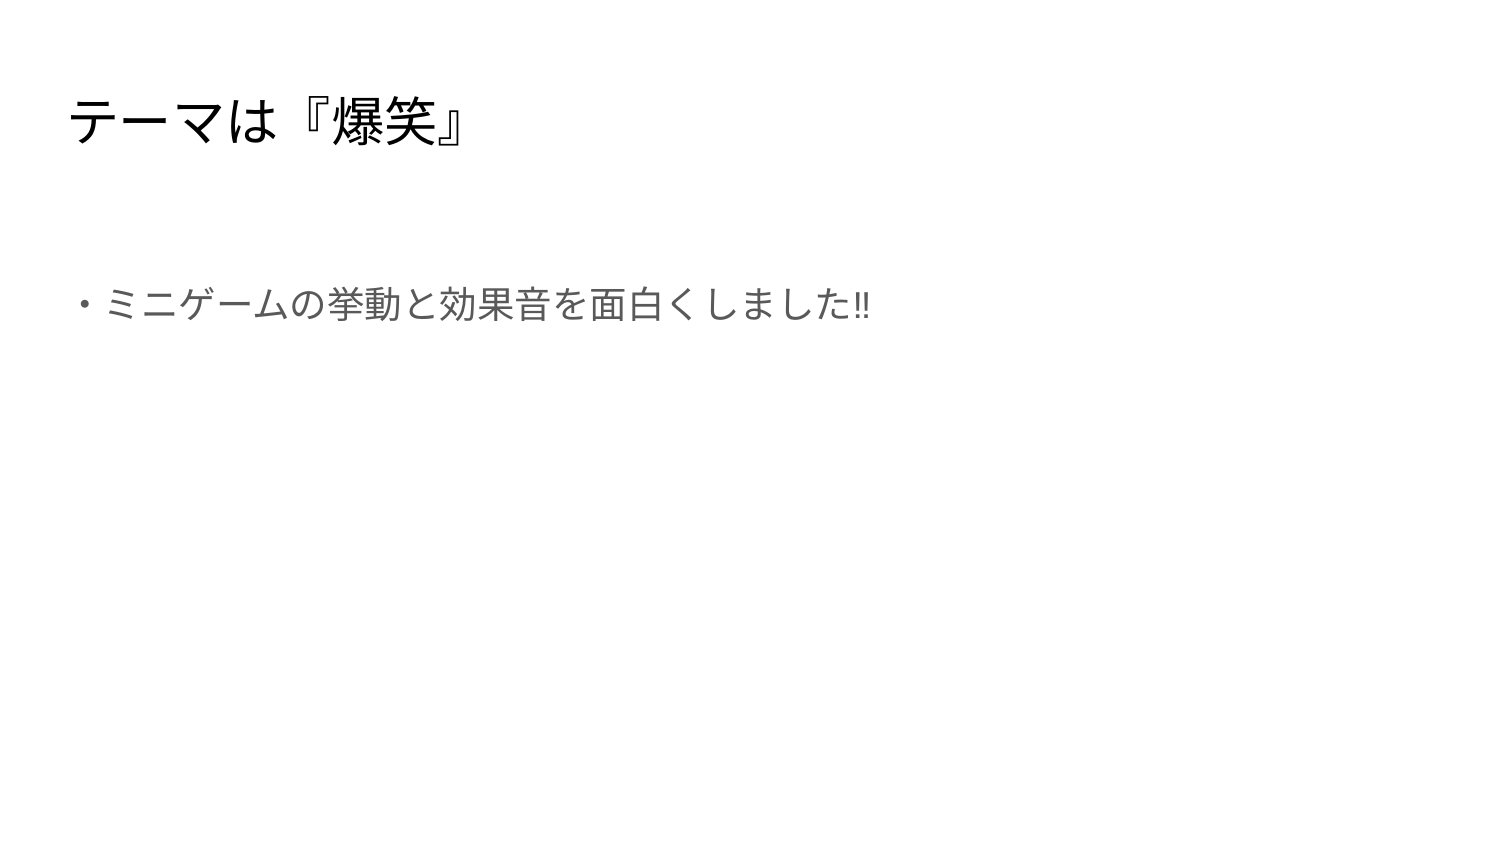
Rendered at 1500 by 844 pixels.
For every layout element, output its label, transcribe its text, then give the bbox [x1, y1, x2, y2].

list ・ミニゲームの挙動と効果音を面白くしました‼ [51, 189, 1449, 750]
title テーマは『爆笑』 [51, 72, 1449, 167]
